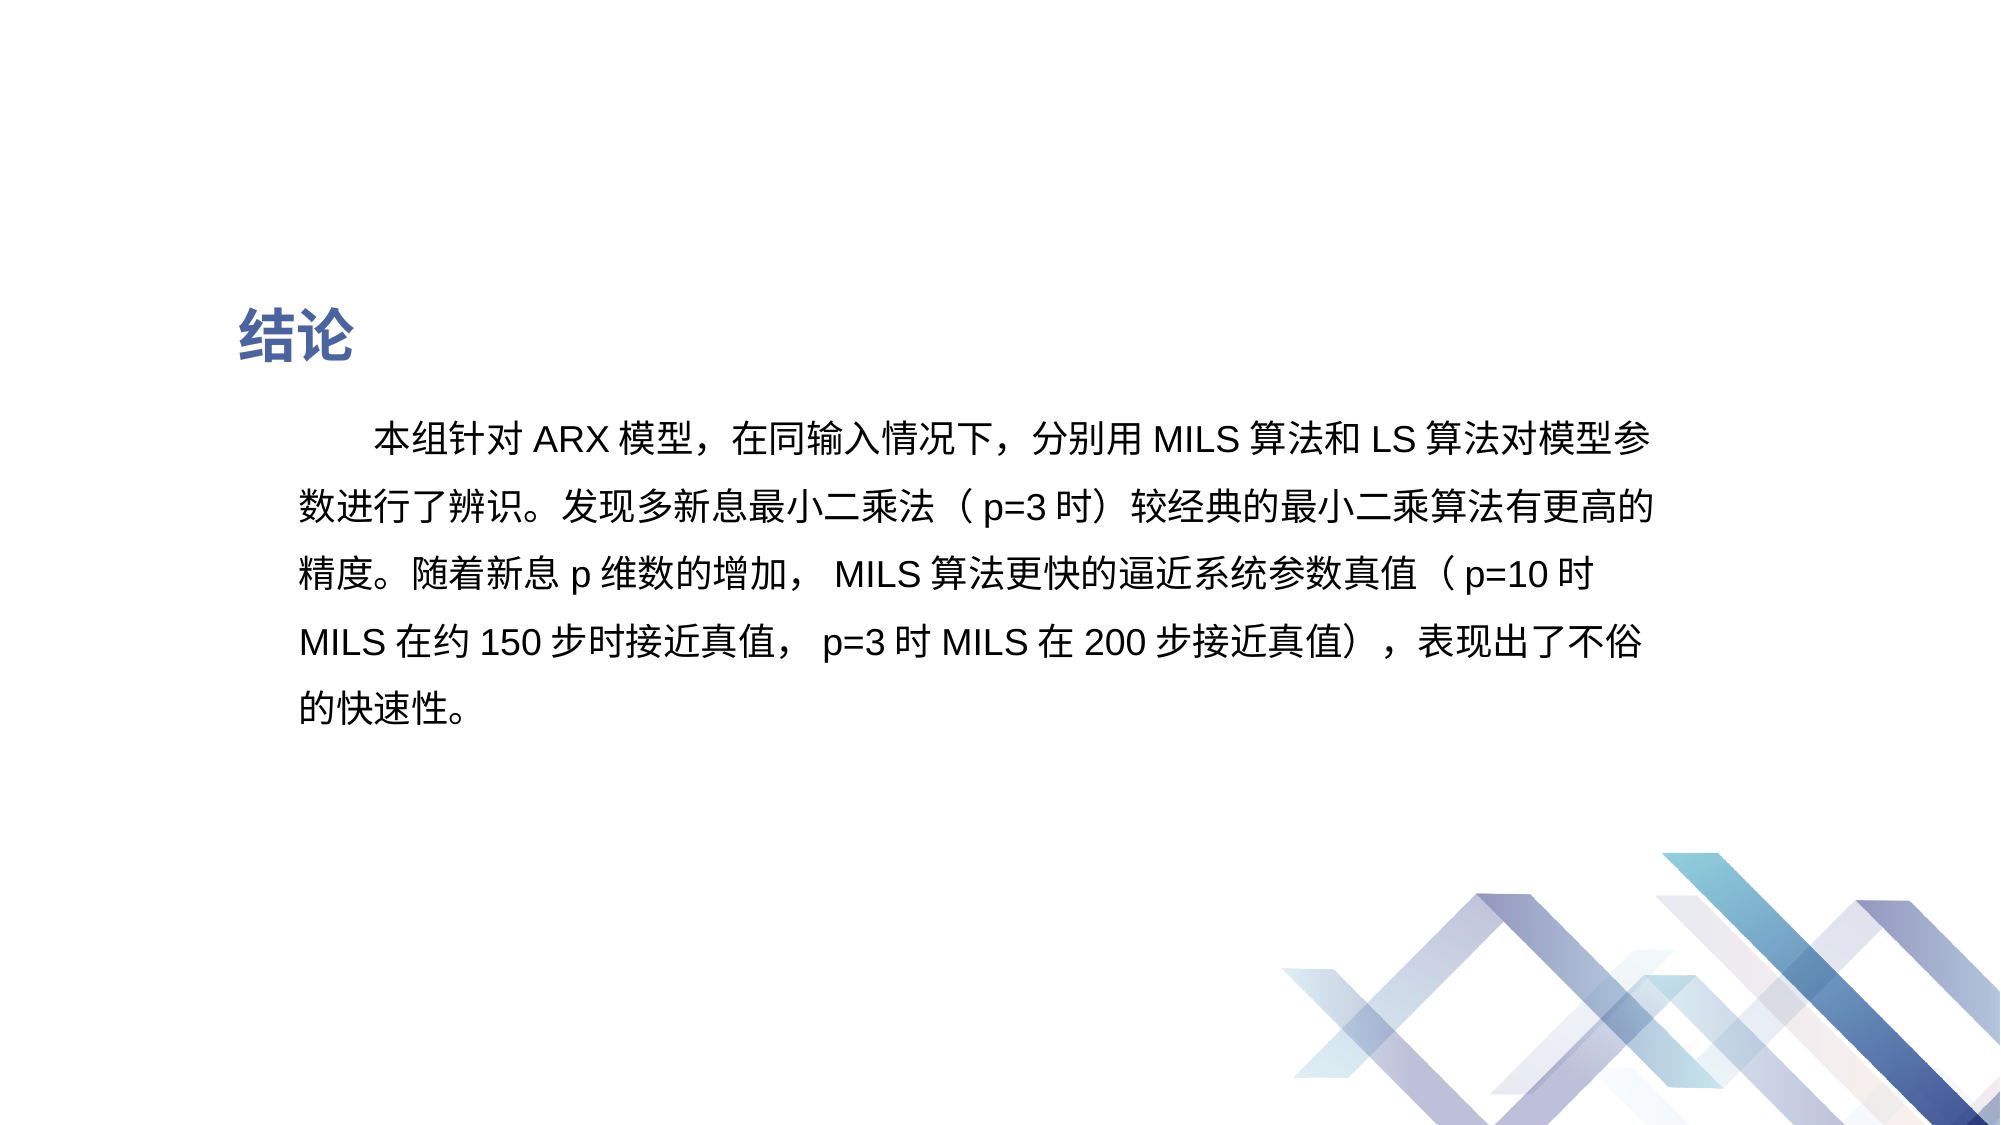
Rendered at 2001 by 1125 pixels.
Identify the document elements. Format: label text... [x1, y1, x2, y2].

picture [1037, 853, 2000, 1125]
text_box 结论 [223, 291, 453, 377]
text_box 本组针对ARX模型，在同输入情况下，分别用MILS算法和LS算法对模型参数进行了辨识。发现多新息最小二乘法（p=3时）较经典的最小二乘算法有更高的精度。随着新息p维数的增加，MILS算法更快的逼近系统参数真值（p=10时MILS在约150步时接近真值，p=3时MILS在200步接近真值），表现出了不俗的快速性。 [284, 385, 1679, 738]
